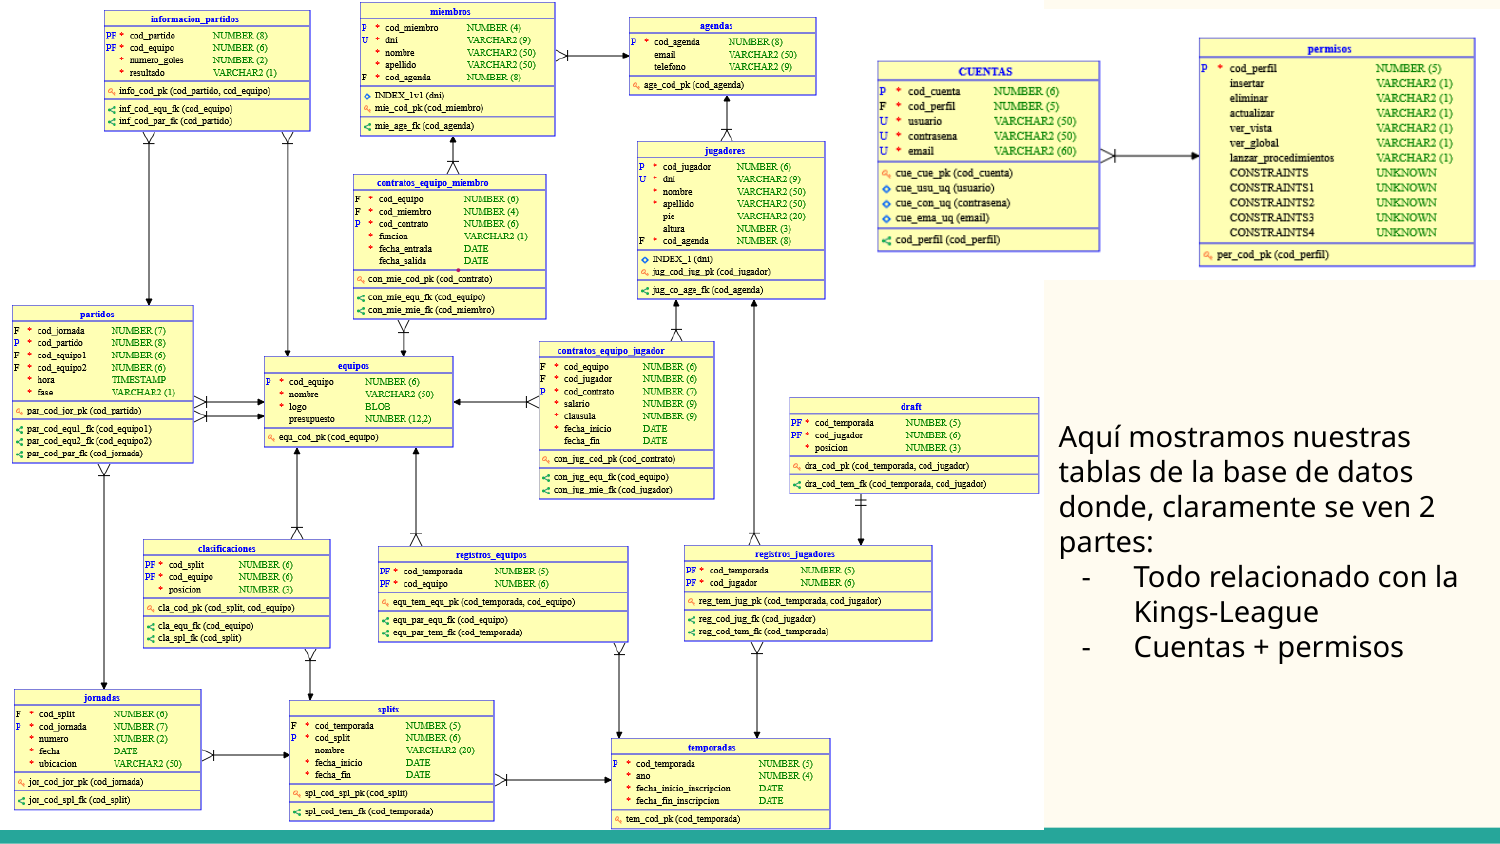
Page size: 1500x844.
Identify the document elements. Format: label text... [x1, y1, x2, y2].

text_box Aquí mostramos nuestras tablas de la base de datos donde, claramente se ven 2 partes: Todo relacionado con la Kings-League Cuentas + permisos [1048, 403, 1500, 679]
picture [0, 0, 1500, 830]
